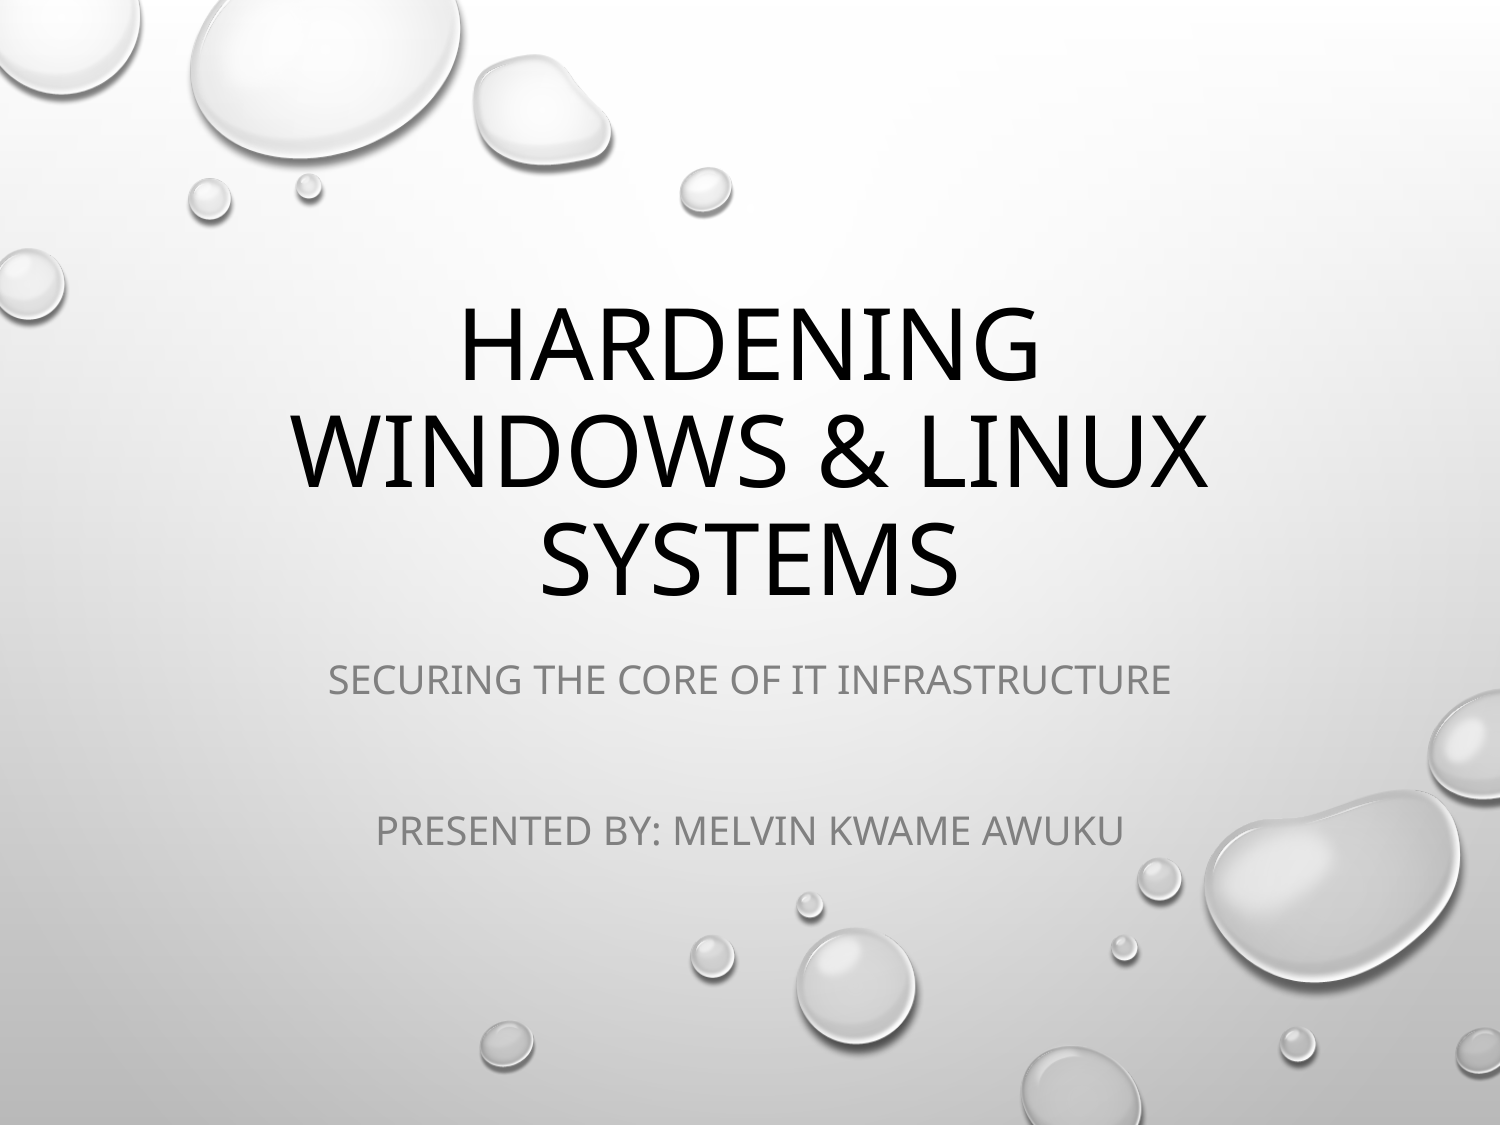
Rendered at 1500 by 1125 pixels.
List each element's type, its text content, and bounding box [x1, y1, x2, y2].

picture [0, 0, 1500, 1125]
title Hardening Windows & Linux Systems [215, 213, 1285, 625]
subtitle Securing the Core of IT Infrastructure Presented by: Melvin Kwame Awuku [215, 637, 1285, 863]
